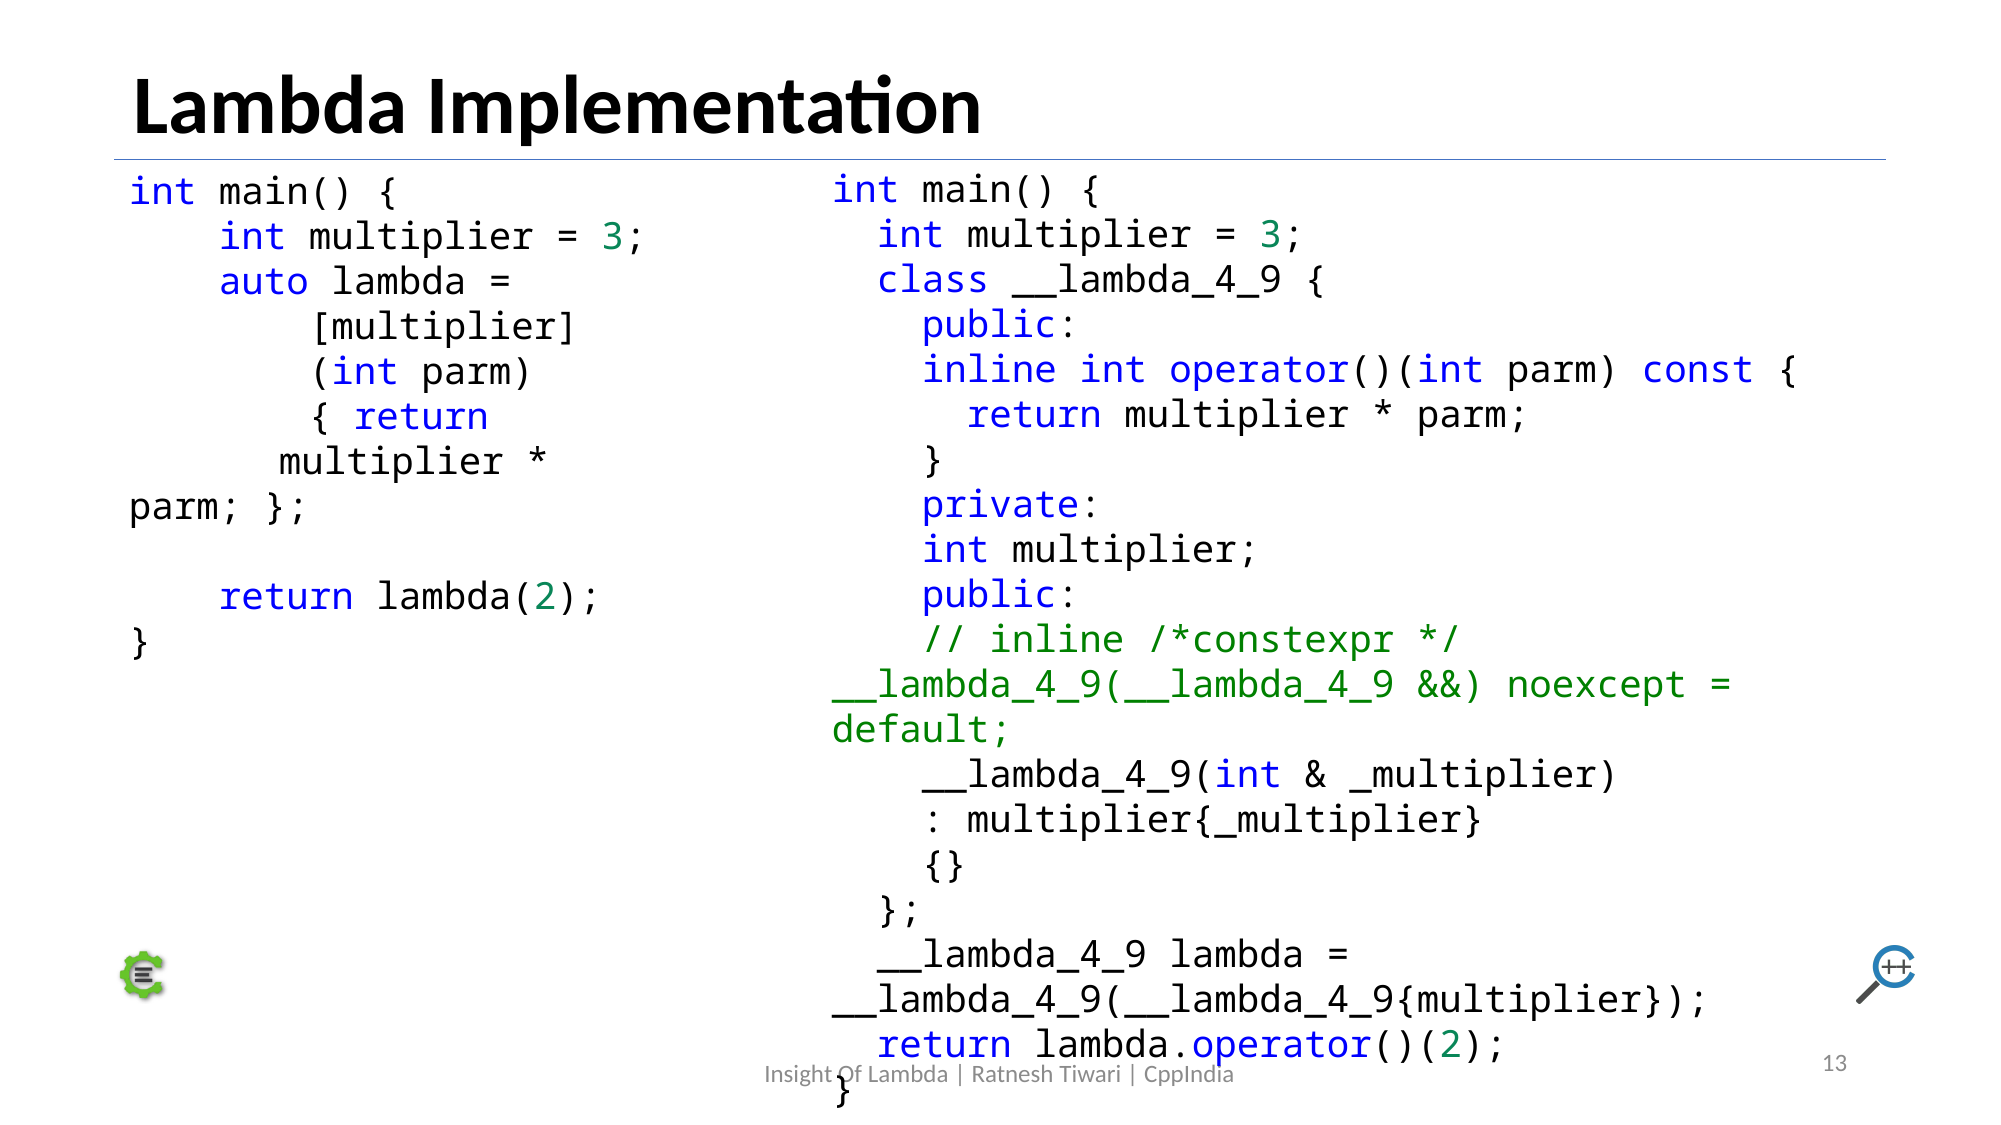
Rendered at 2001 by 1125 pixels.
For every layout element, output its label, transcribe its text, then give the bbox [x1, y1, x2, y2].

picture [1856, 945, 1915, 1004]
picture [114, 944, 172, 1005]
text_box int main() { int multiplier = 3; auto lambda = [multiplier] (int parm) { return multiplier * parm; }; return lambda(2); } [114, 160, 729, 759]
text_box Lambda Implementation [119, 43, 1000, 158]
text_box int main() { int multiplier = 3; class __lambda_4_9 { public: inline int operator()(int parm) const { return multiplier * parm; } private: int multiplier; public: // inline /*constexpr */ __lambda_4_9(__lambda_4_9 &&) noexcept = default; __lambda_4_9(int & _multiplier) : multiplier{_multiplier} {} }; __lambda_4_9 lambda = __lambda_4_9(__lambda_4_9{multiplier}); return lambda.operator()(2); } [817, 160, 1886, 1118]
footer Insight Of Lambda | Ratnesh Tiwari | CppIndia [662, 1042, 817, 1103]
